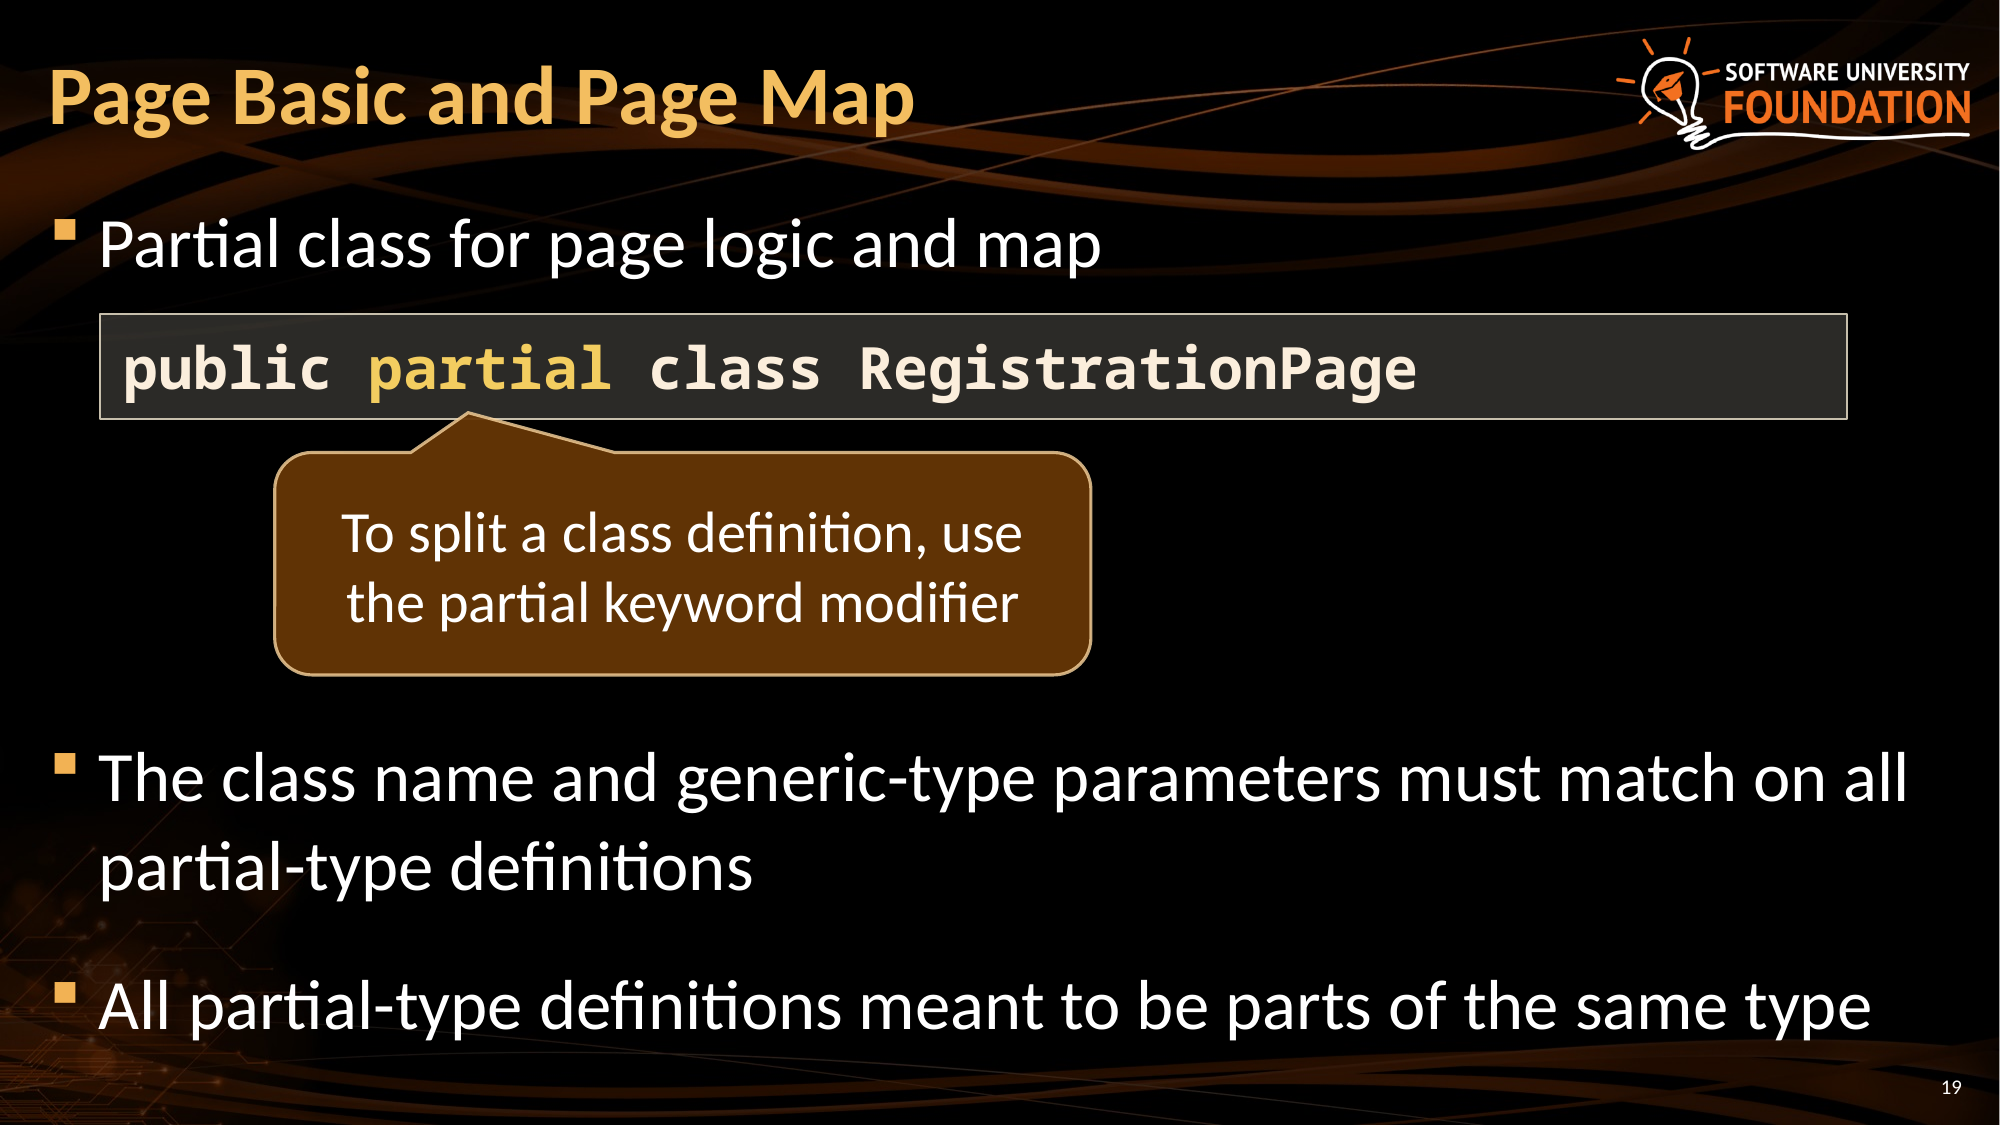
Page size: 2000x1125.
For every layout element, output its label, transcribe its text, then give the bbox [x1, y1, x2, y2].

slide_number 19 [1897, 1070, 1968, 1103]
text_box To split a class definition, use the partial keyword modifier [273, 411, 1092, 676]
title Page Basic and Page Map [30, 6, 1602, 189]
text_box public partial class RegistrationPage [99, 313, 1848, 419]
picture [0, 0, 2000, 1125]
list Partial class for page logic and map The class name and generic-type parameters must match on all partial-type definitions All partial-type definitions meant to be parts of the same type [30, 186, 1987, 1100]
